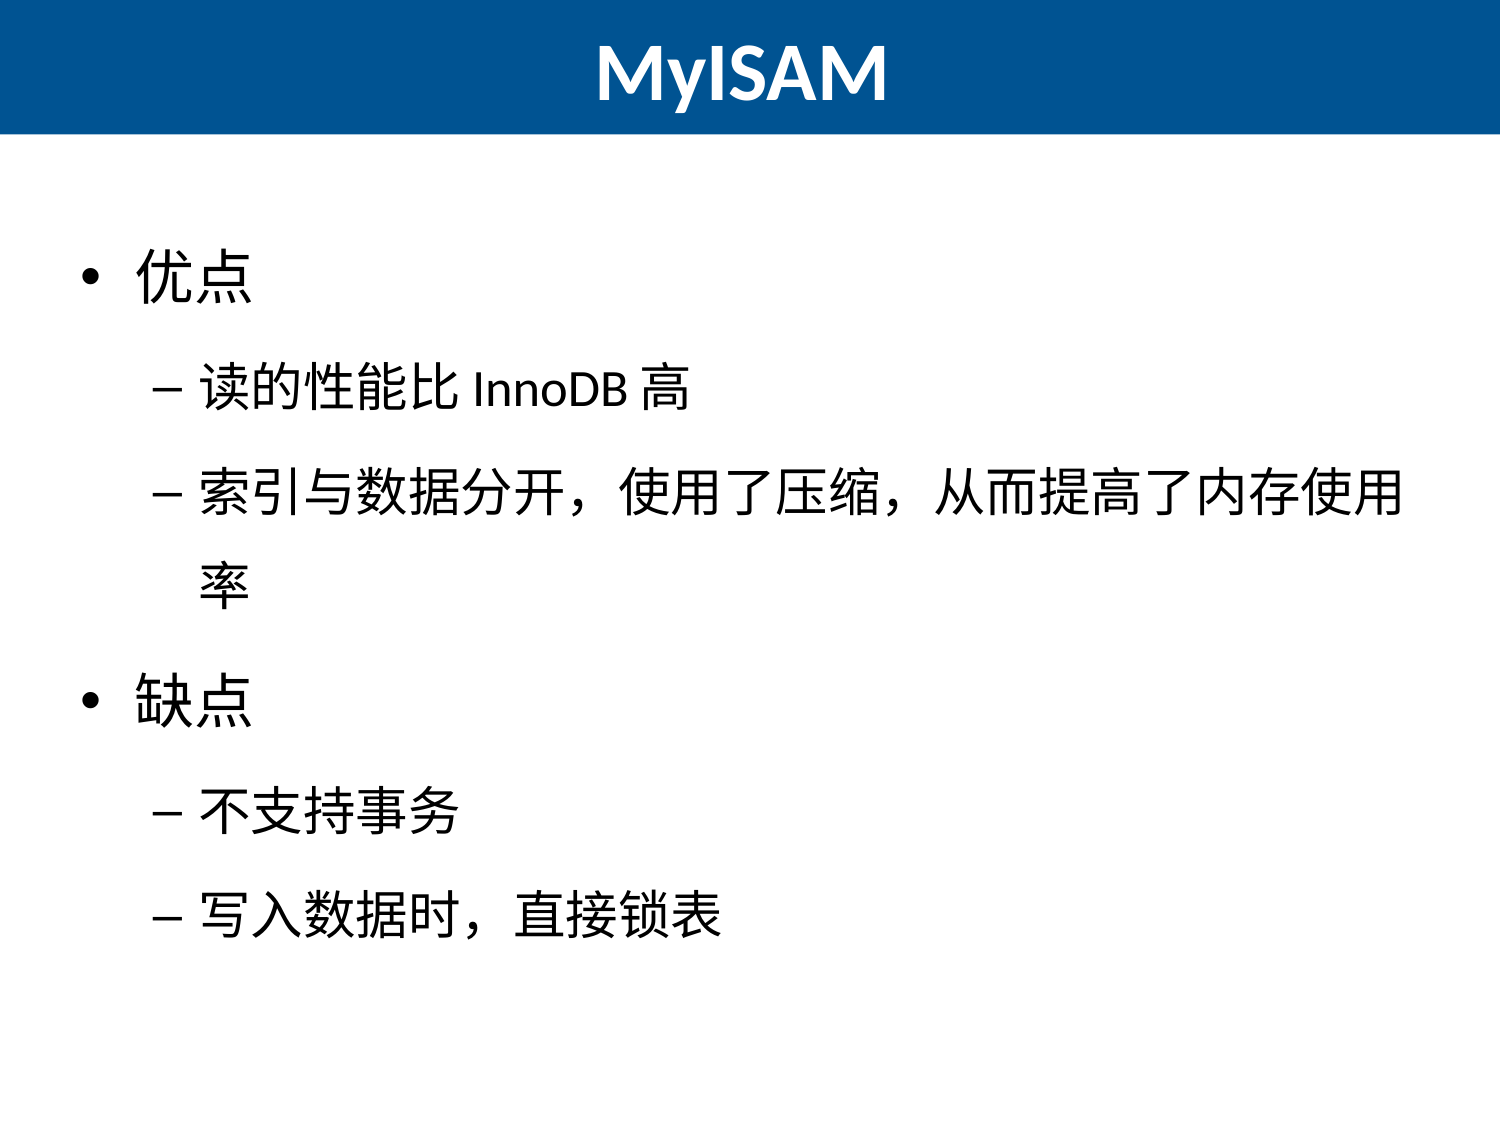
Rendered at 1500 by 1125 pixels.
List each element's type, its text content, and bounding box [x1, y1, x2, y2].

title MyISAM [2, 0, 1483, 135]
list 优点 读的性能比InnoDB高 索引与数据分开，使用了压缩，从而提高了内存使用率 缺点 不支持事务 写入数据时，直接锁表 [64, 196, 1449, 957]
